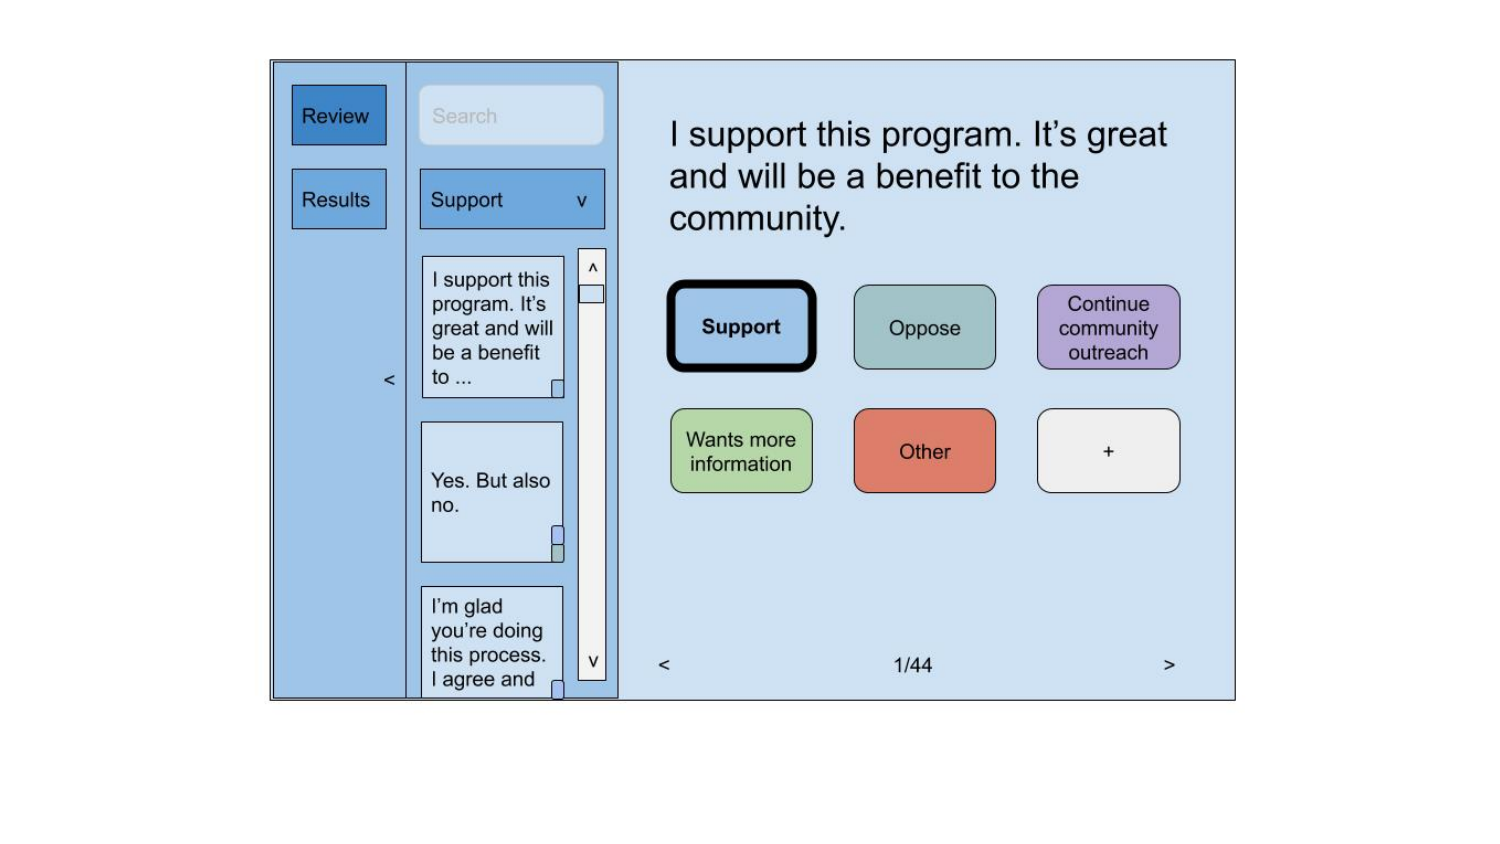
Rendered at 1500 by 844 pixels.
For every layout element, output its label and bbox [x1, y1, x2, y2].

picture [220, 24, 1280, 819]
